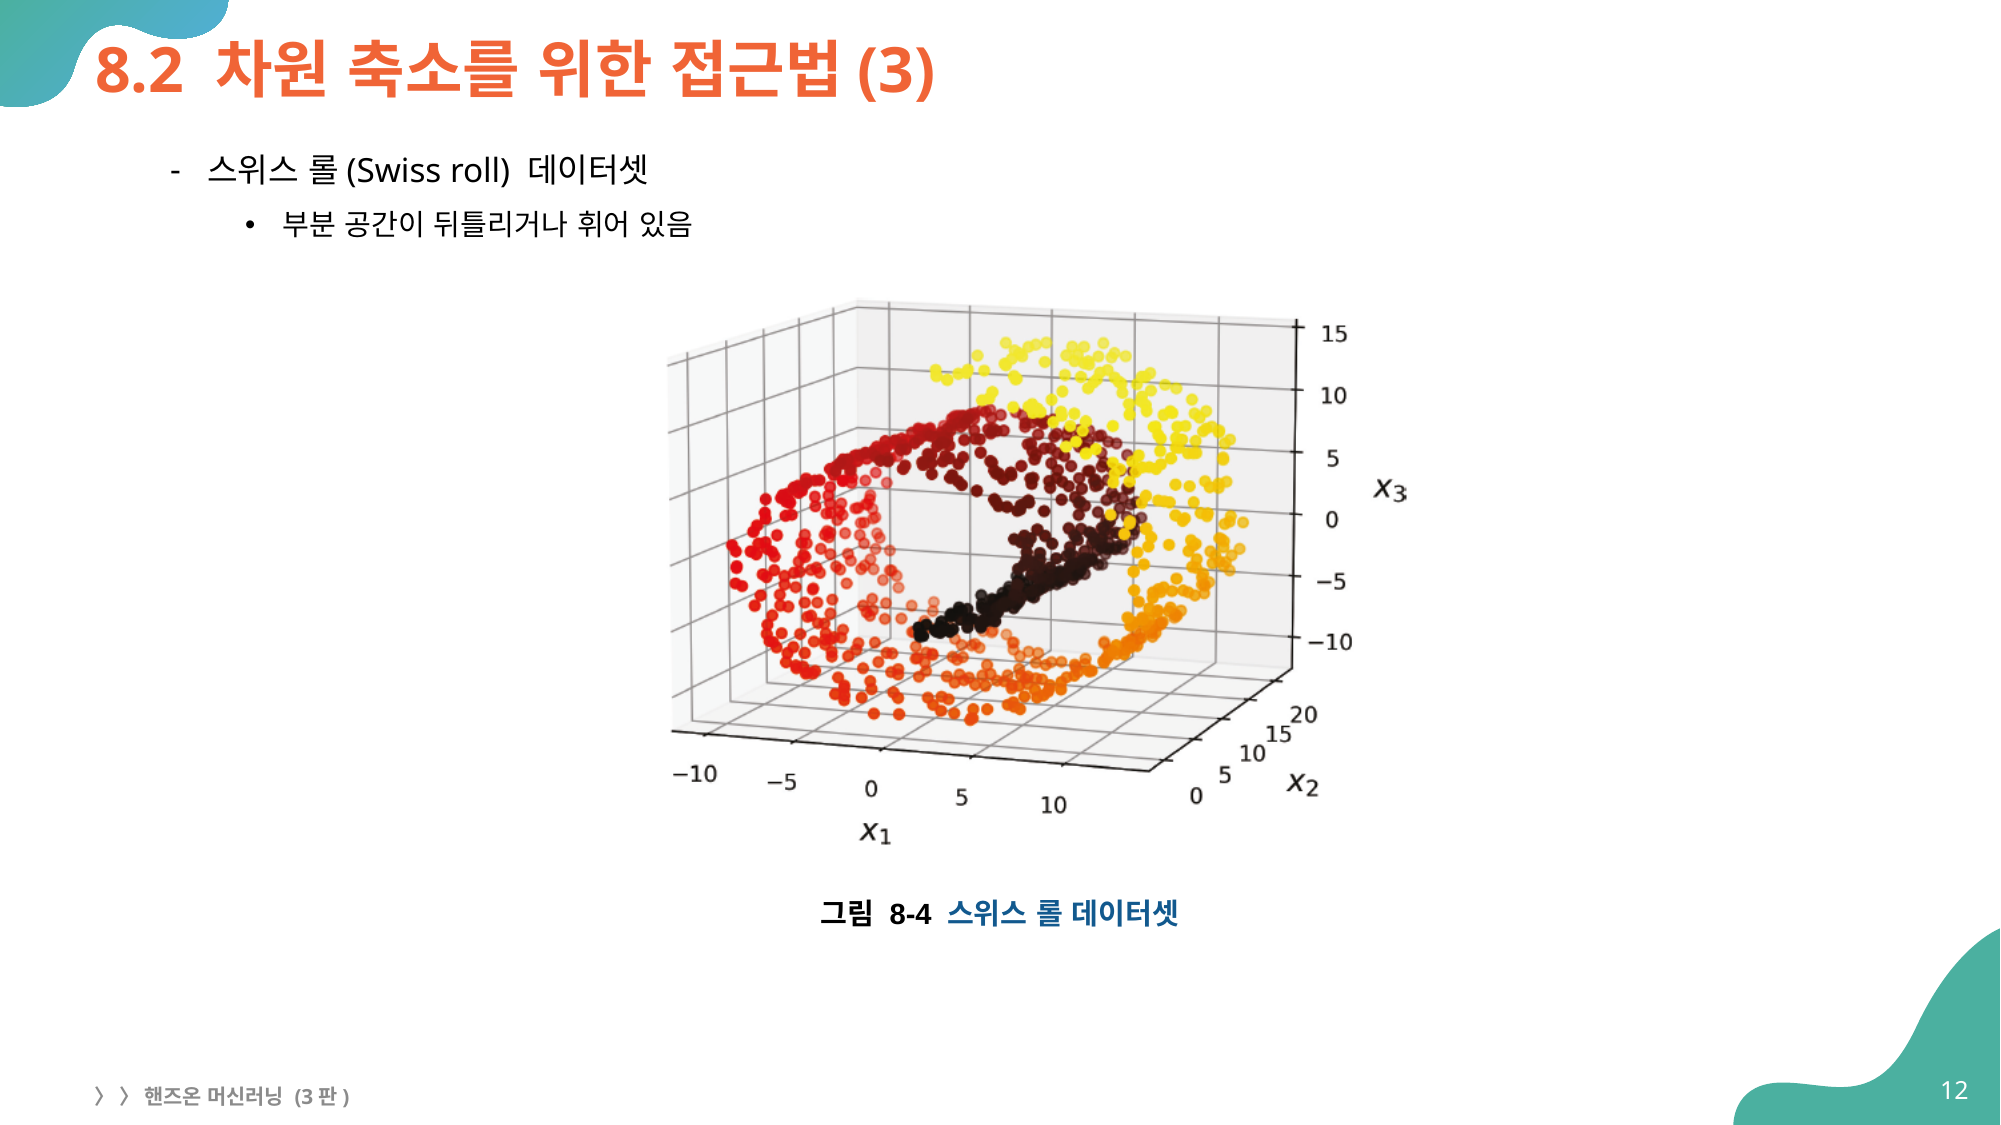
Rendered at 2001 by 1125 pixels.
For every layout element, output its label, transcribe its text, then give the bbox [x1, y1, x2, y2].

footer 〉 〉 핸즈온 머신러닝 (3판) [79, 1078, 755, 1114]
title 8.2 차원 축소를 위한 접근법(3) [79, 17, 1931, 128]
list 스위스 롤(Swiss roll) 데이터셋 부분 공간이 뒤틀리거나 휘어 있음 [79, 133, 1892, 762]
slide_number 12 [1917, 1061, 1984, 1122]
picture [620, 275, 1424, 850]
text_box 그림 8-4 스위스 롤 데이터셋 [805, 888, 1195, 938]
